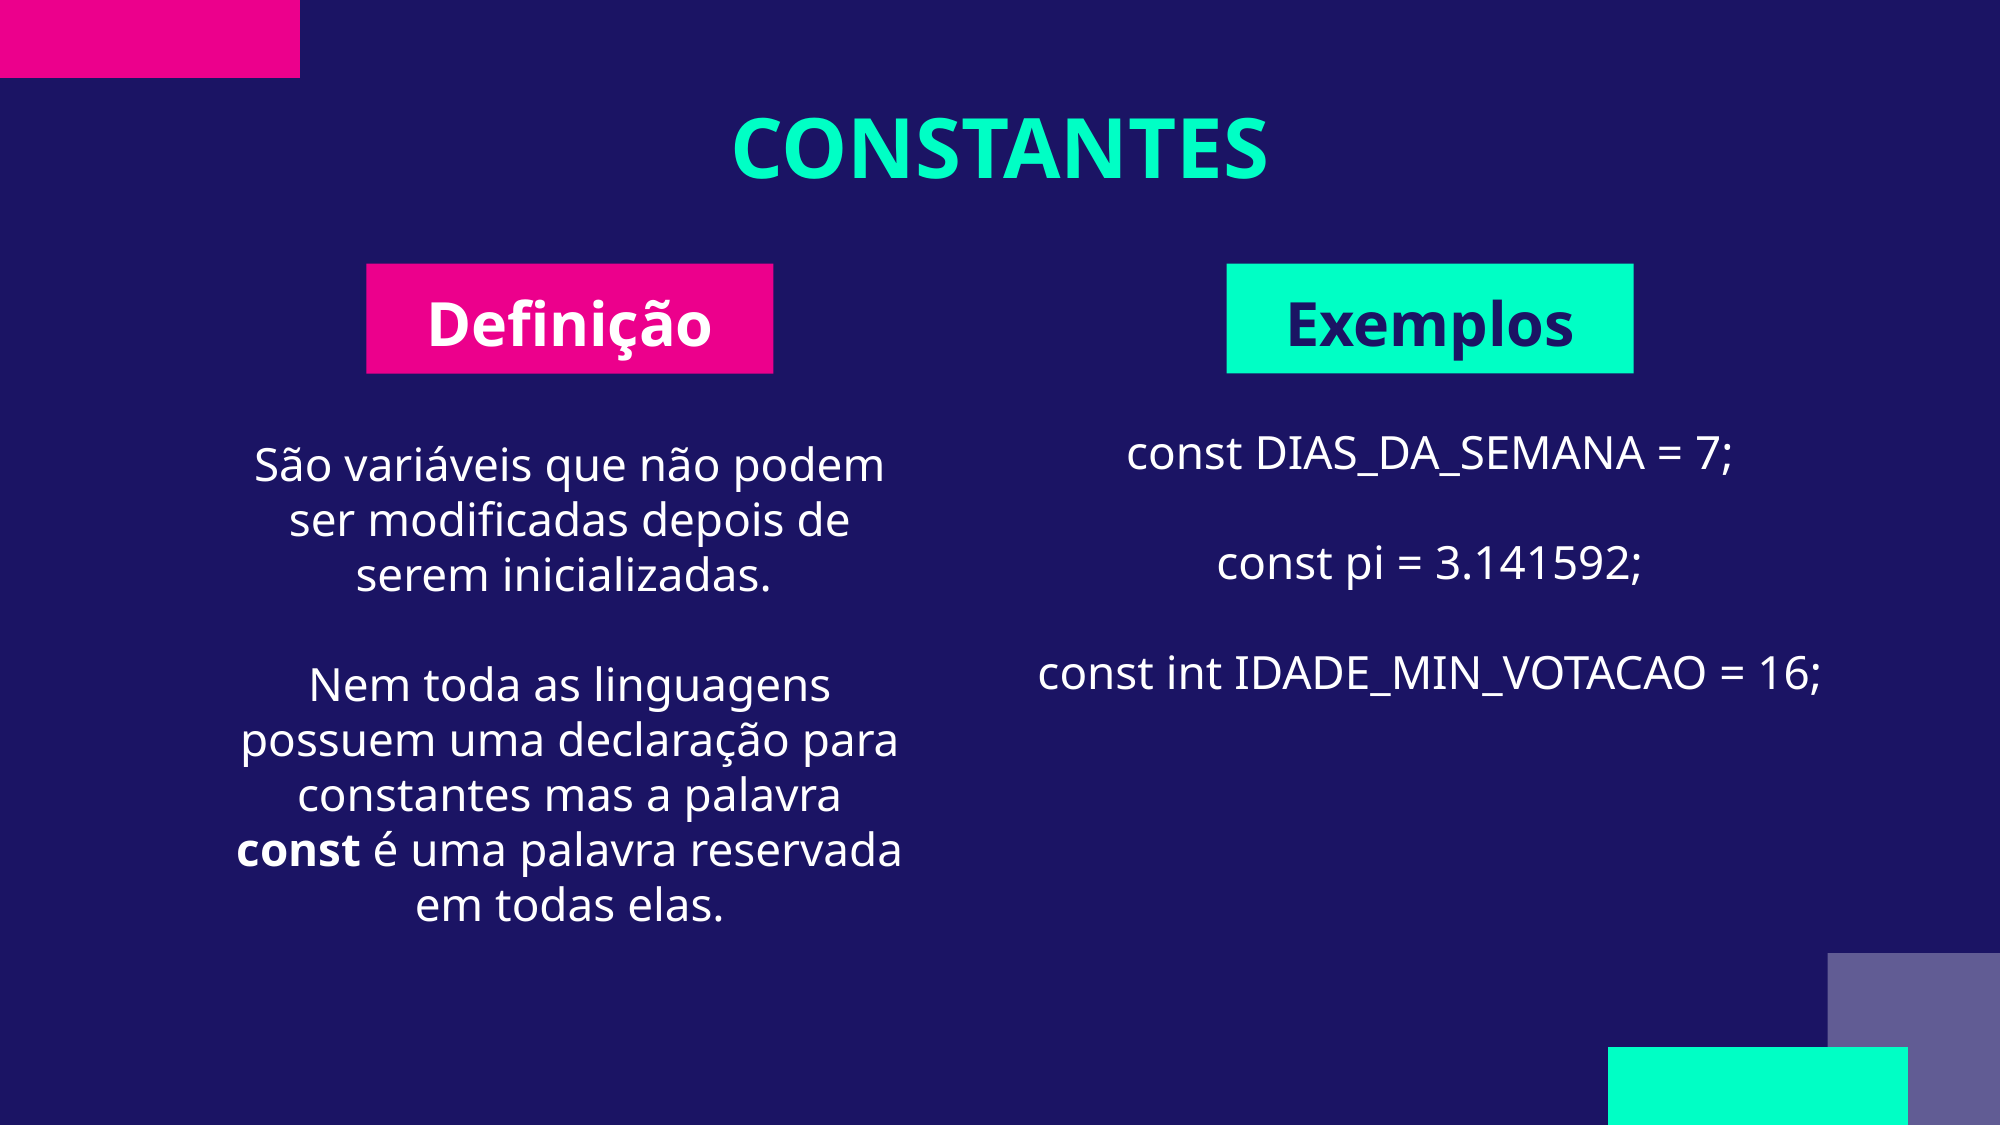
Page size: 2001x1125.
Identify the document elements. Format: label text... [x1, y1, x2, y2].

title Definição [366, 263, 774, 374]
title CONSTANTES [279, 75, 1721, 222]
text_box São variáveis que não podem ser modificadas depois de serem inicializadas. Nem toda as linguagens possuem uma declaração para constantes mas a palavra const é uma palavra reservada em todas elas. [214, 415, 926, 882]
text_box const DIAS_DA_SEMANA = 7; const pi = 3.141592; const int IDADE_MIN_VOTACAO = 16; [1009, 403, 1851, 870]
text_box Exemplos [1226, 263, 1634, 374]
